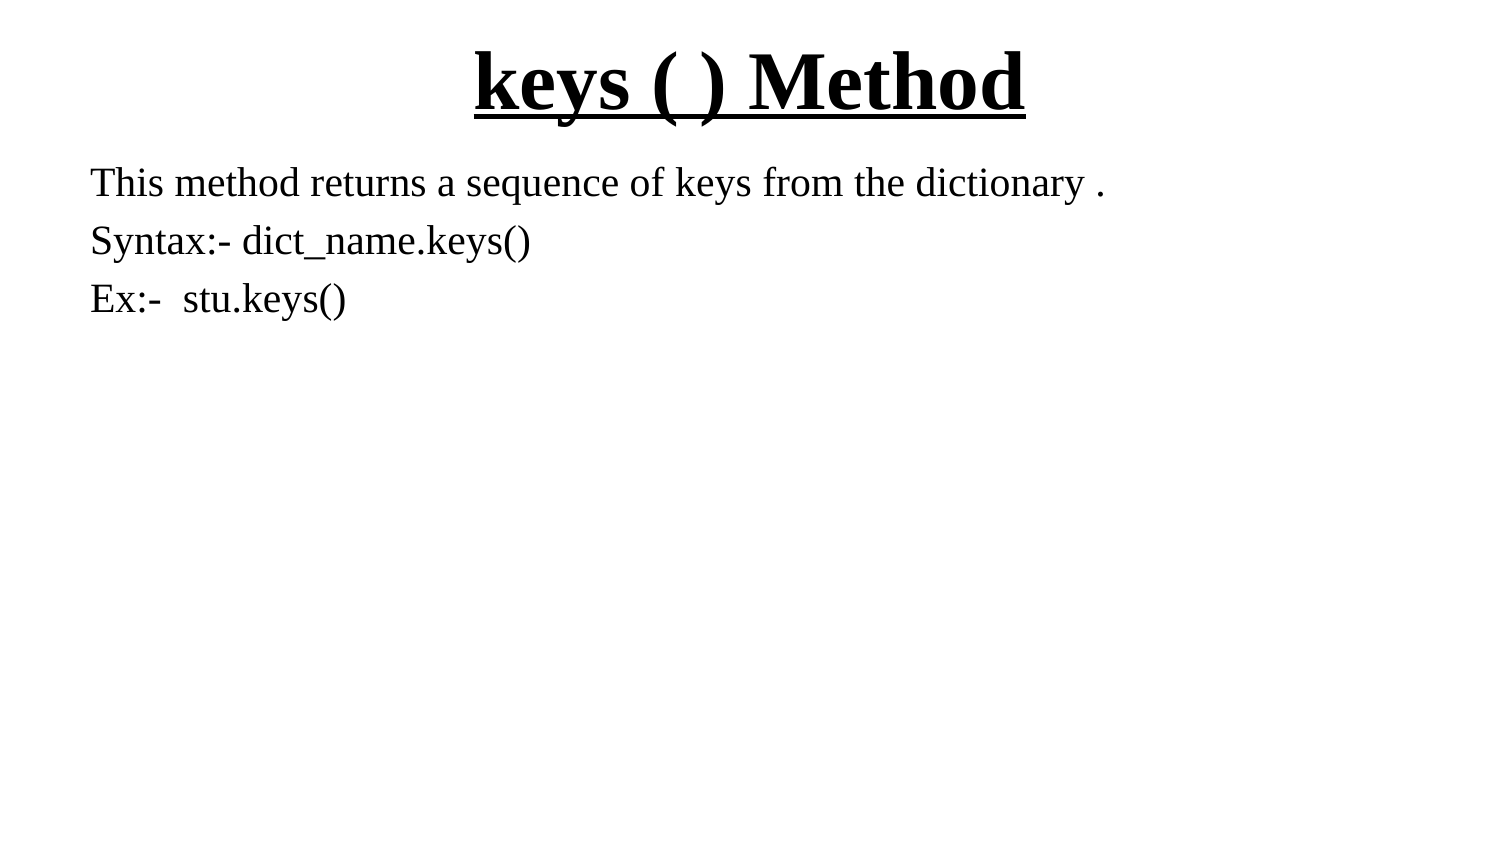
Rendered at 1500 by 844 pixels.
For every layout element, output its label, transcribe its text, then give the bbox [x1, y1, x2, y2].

list This method returns a sequence of keys from the dictionary . Syntax:- dict_name.keys() Ex:- stu.keys() [75, 146, 1425, 704]
title keys ( ) Method [75, 6, 1425, 146]
